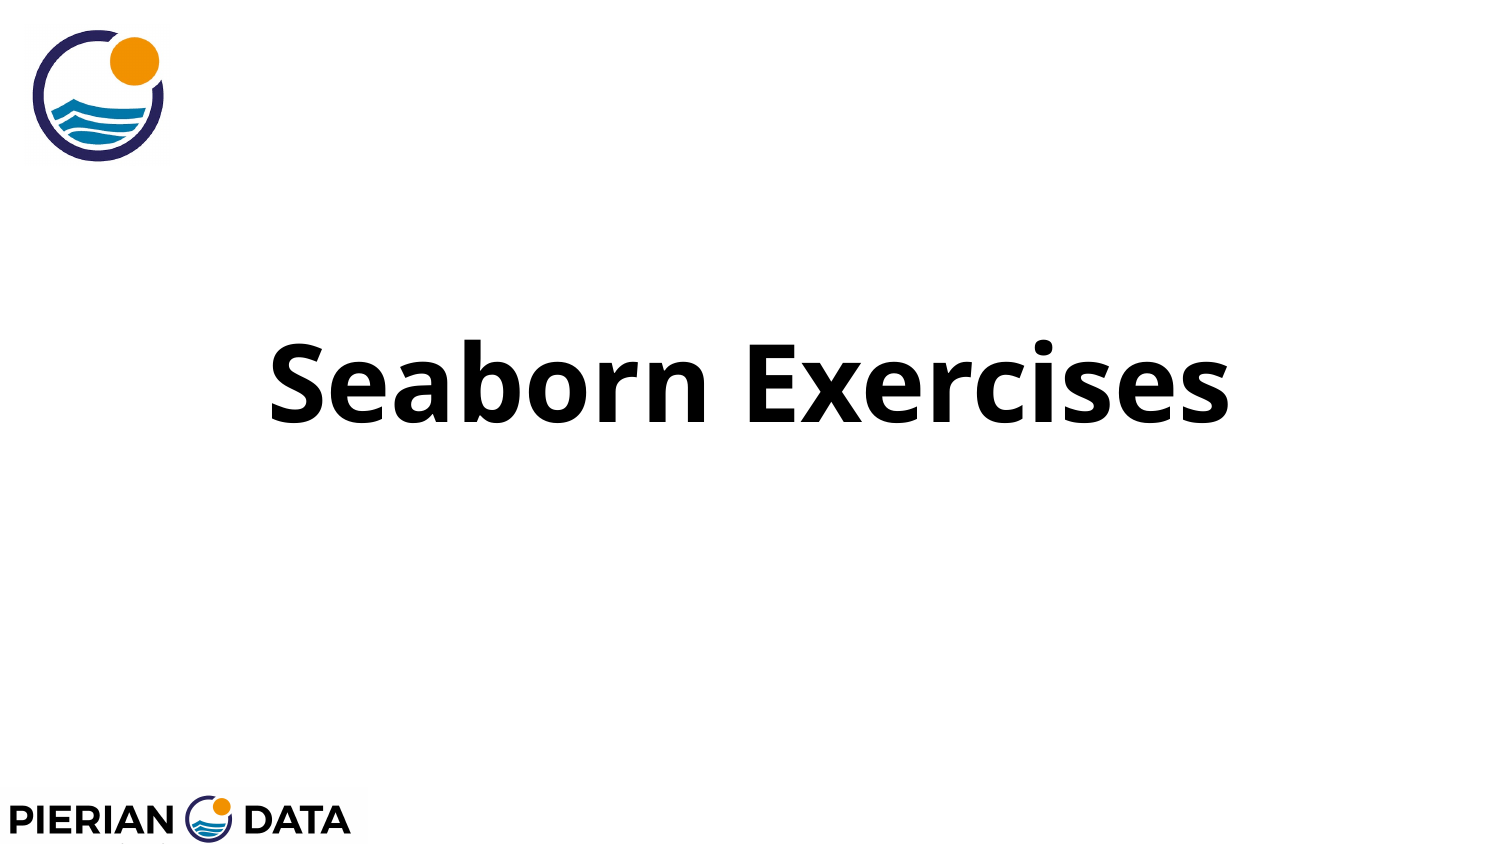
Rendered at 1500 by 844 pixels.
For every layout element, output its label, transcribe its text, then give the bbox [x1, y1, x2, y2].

picture [24, 24, 172, 167]
title Seaborn Exercises [51, 122, 1449, 459]
picture [0, 787, 368, 844]
